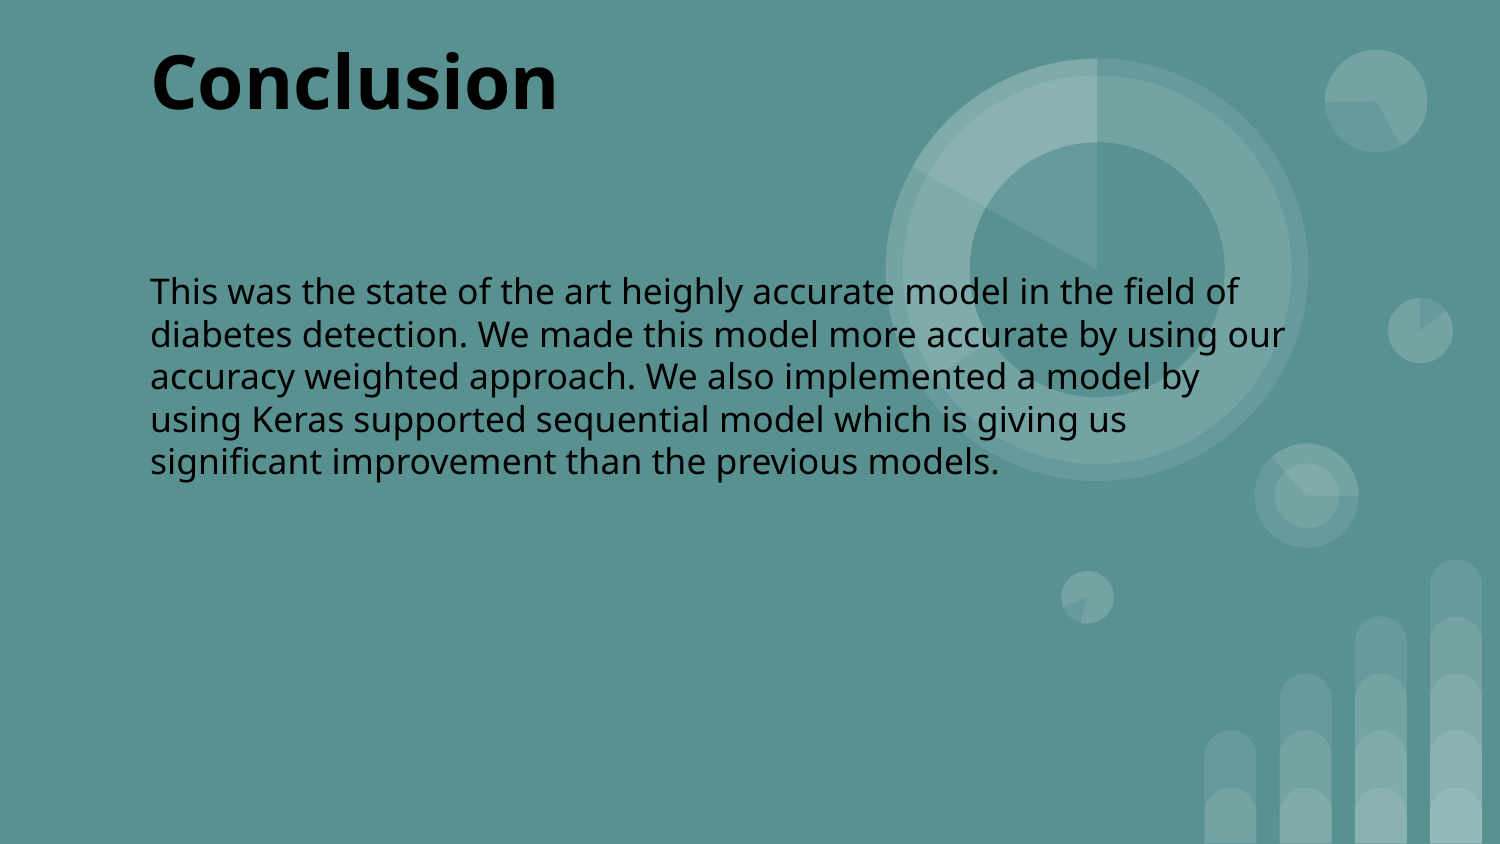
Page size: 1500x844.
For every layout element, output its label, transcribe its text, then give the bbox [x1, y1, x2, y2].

subtitle This was the state of the art heighly accurate model in the field of diabetes detection. We made this model more accurate by using our accuracy weighted approach. We also implemented a model by using Keras supported sequential model which is giving us significant improvement than the previous models. [135, 254, 1307, 704]
title Conclusion [135, 18, 1182, 141]
